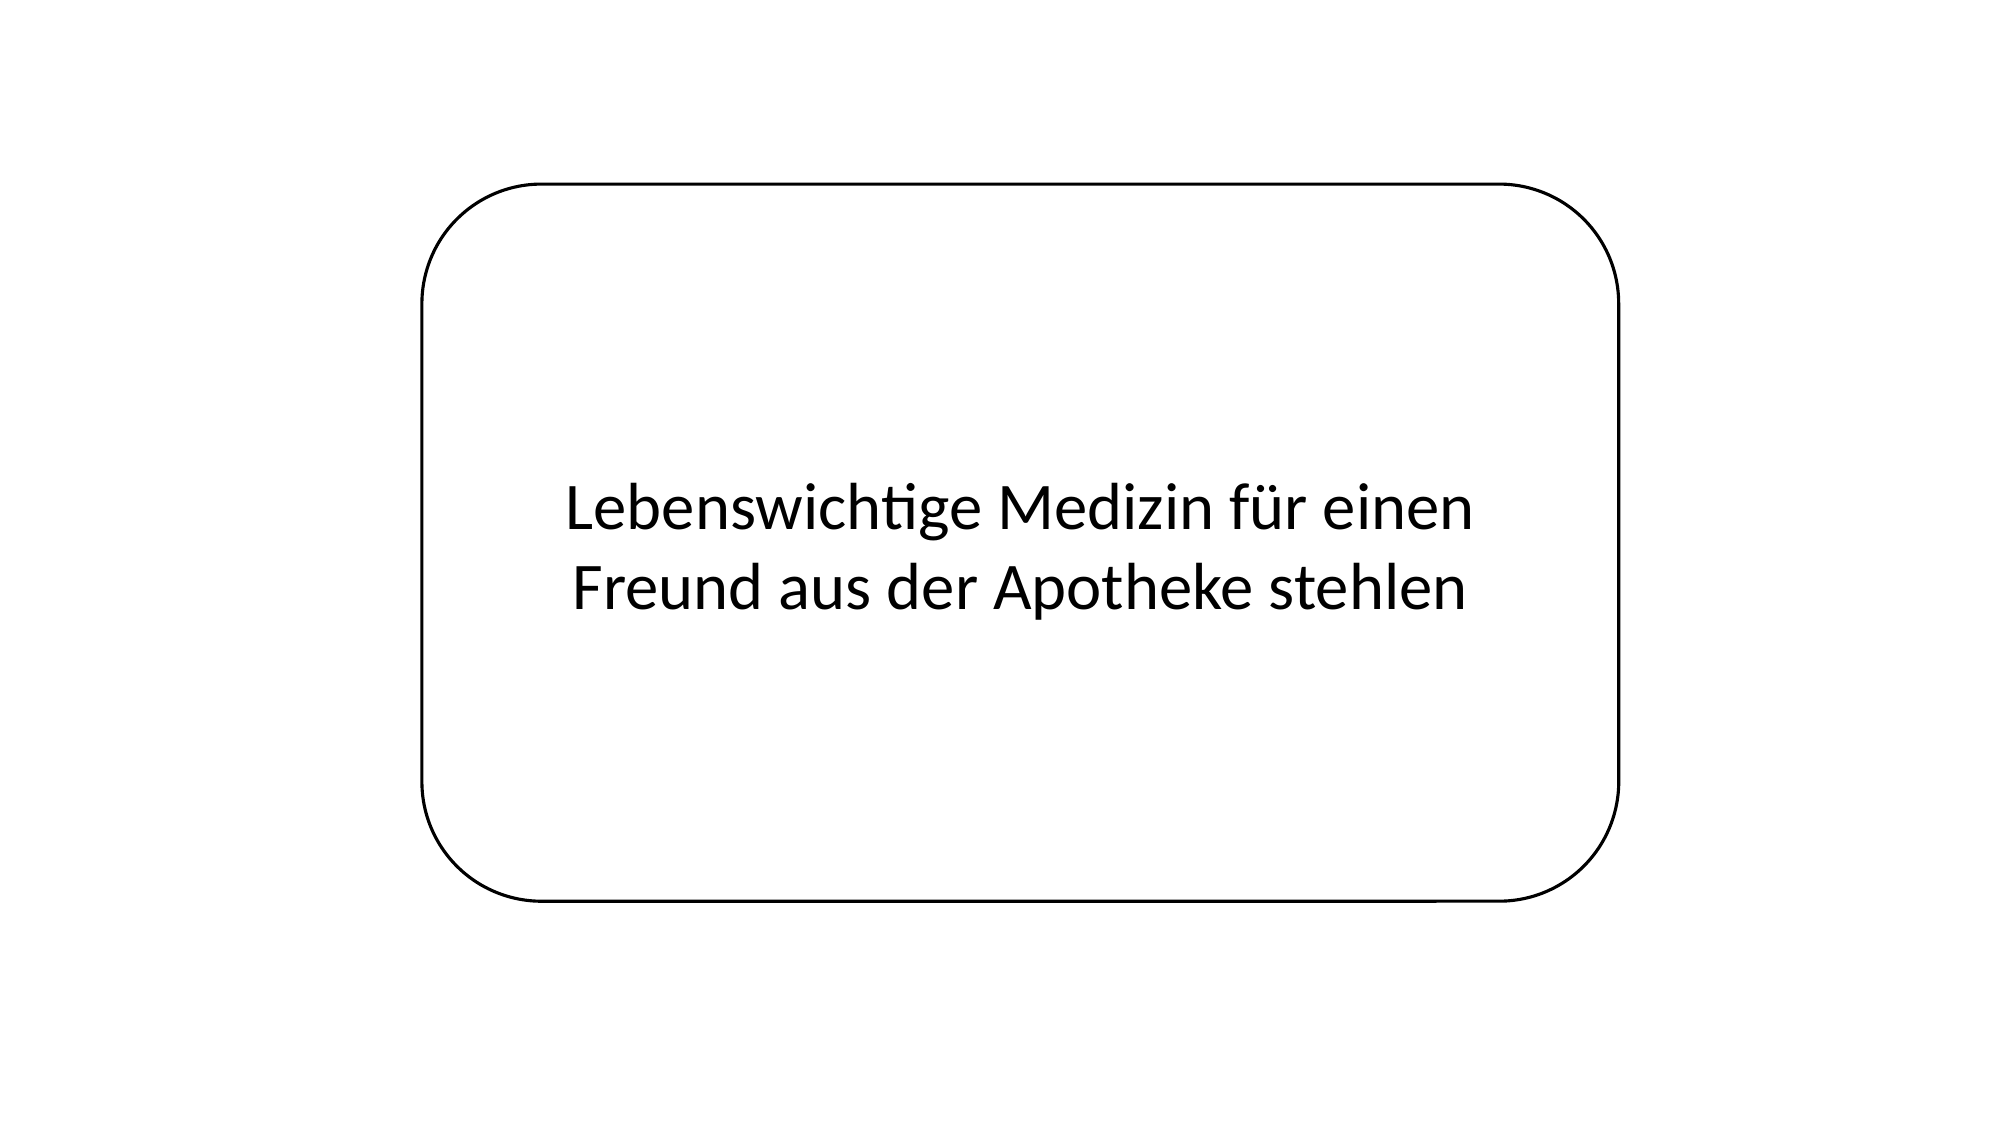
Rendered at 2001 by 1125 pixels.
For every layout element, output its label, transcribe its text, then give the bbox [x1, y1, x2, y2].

text_box Lebenswichtige Medizin für einen Freund aus der Apotheke stehlen [420, 183, 1620, 903]
